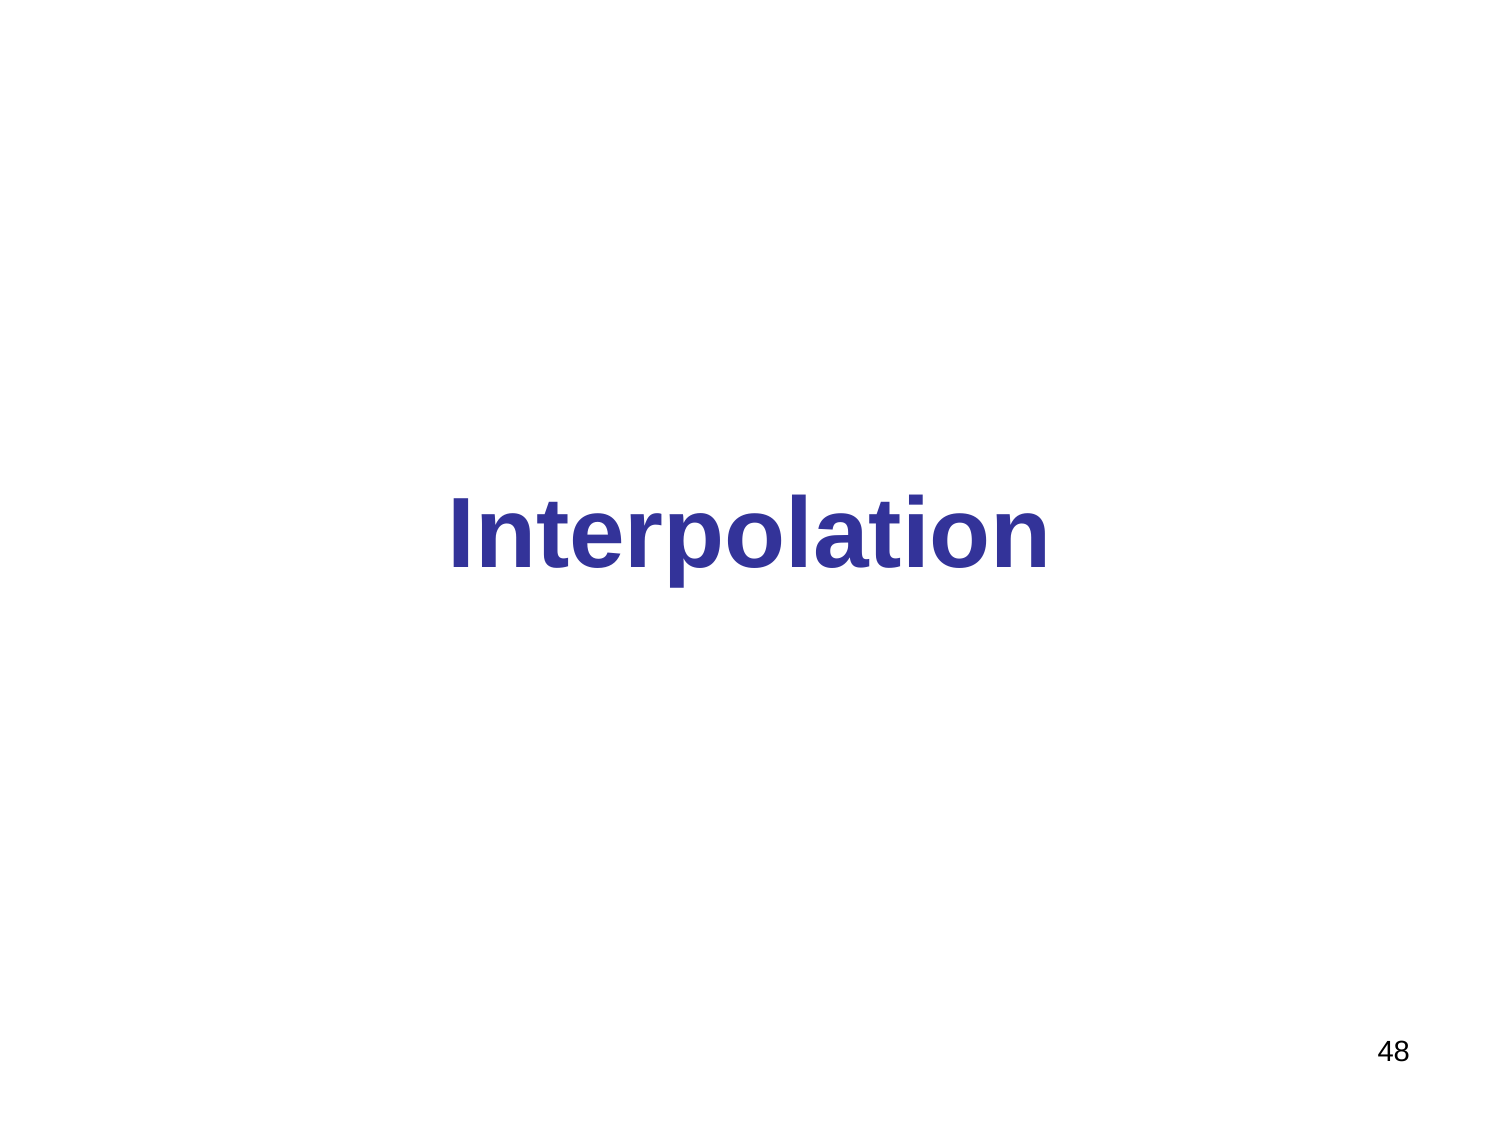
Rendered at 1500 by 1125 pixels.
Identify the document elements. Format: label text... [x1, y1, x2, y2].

slide_number 48 [1074, 1024, 1426, 1103]
text_box Interpolation [432, 459, 1068, 595]
